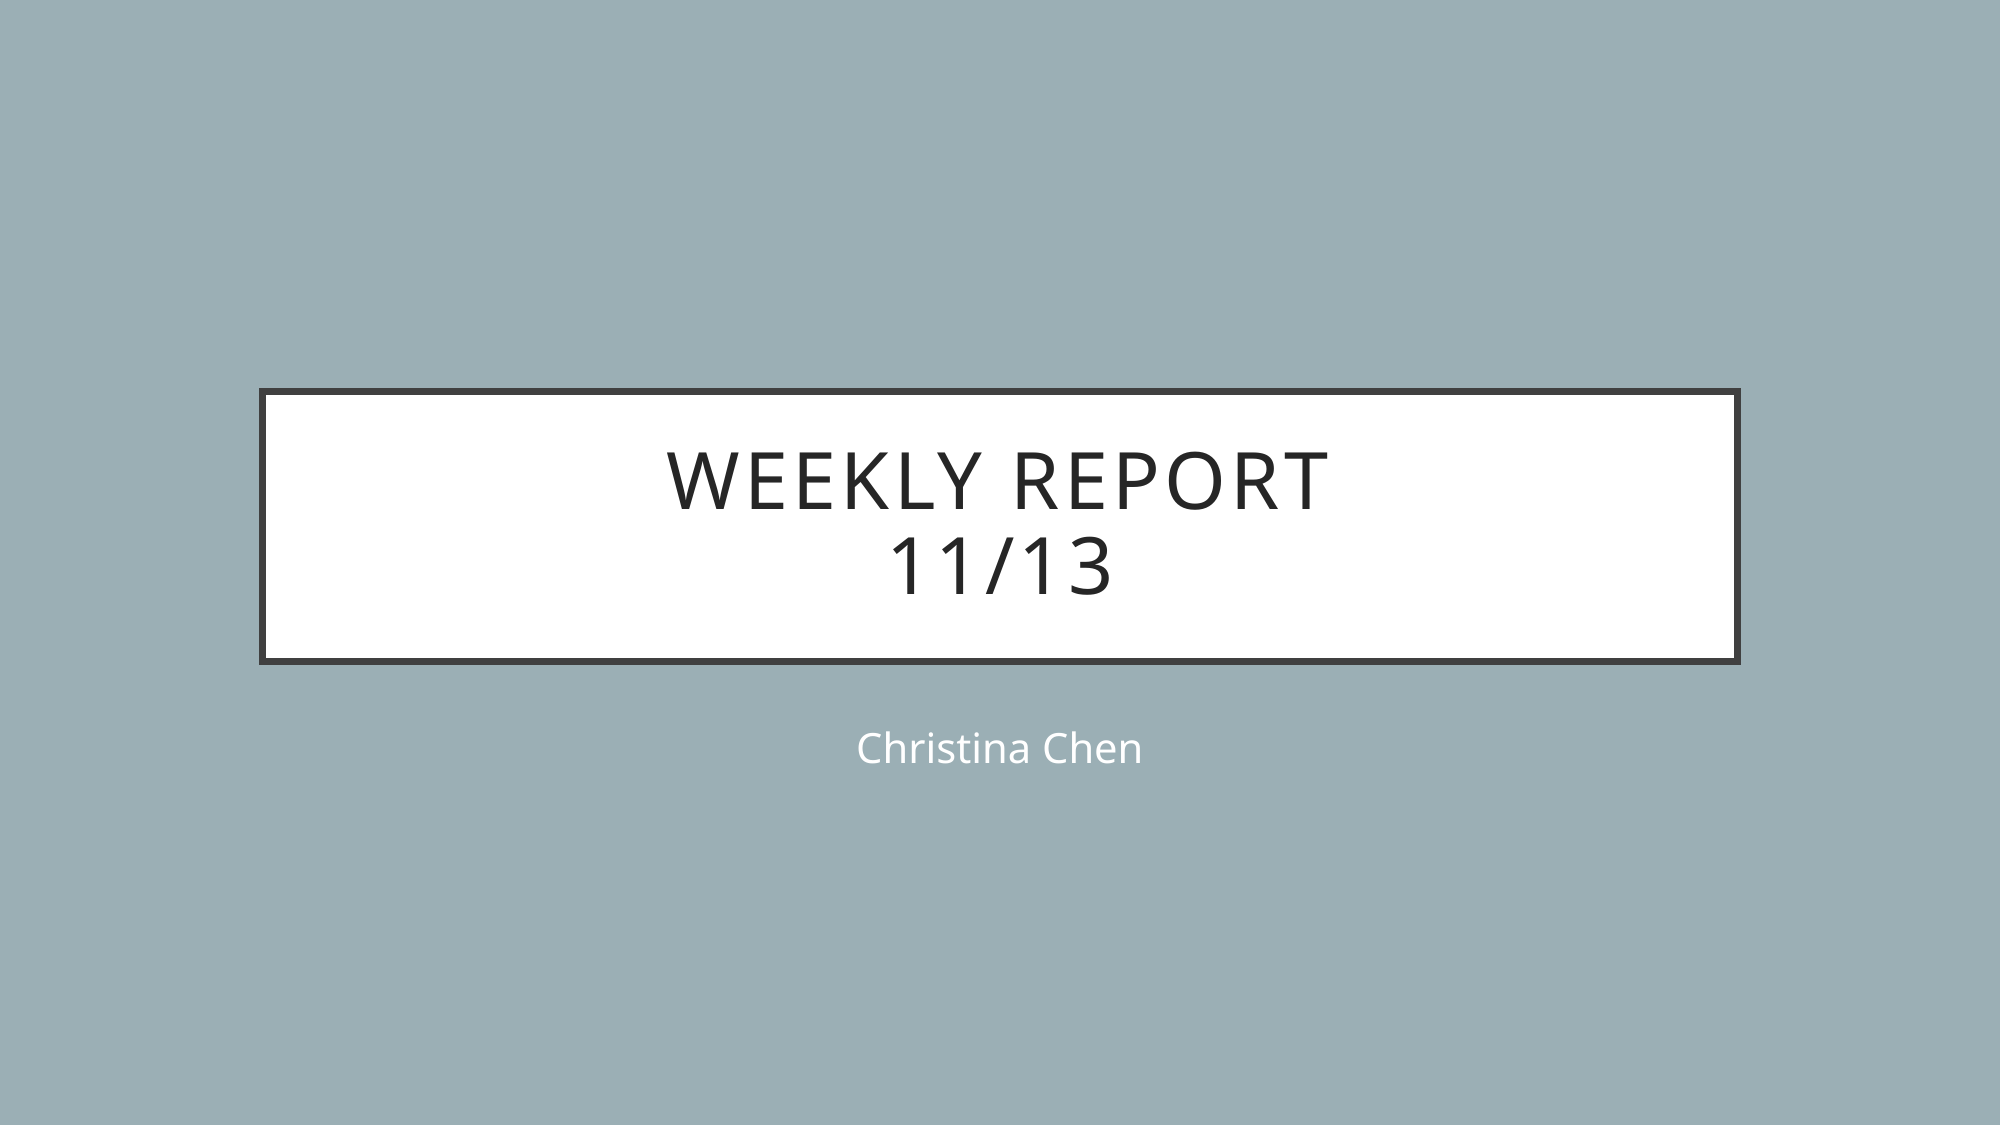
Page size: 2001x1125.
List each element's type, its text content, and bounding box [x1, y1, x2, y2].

title Weekly report 11/13 [259, 388, 1741, 665]
subtitle Christina Chen [442, 713, 1558, 918]
